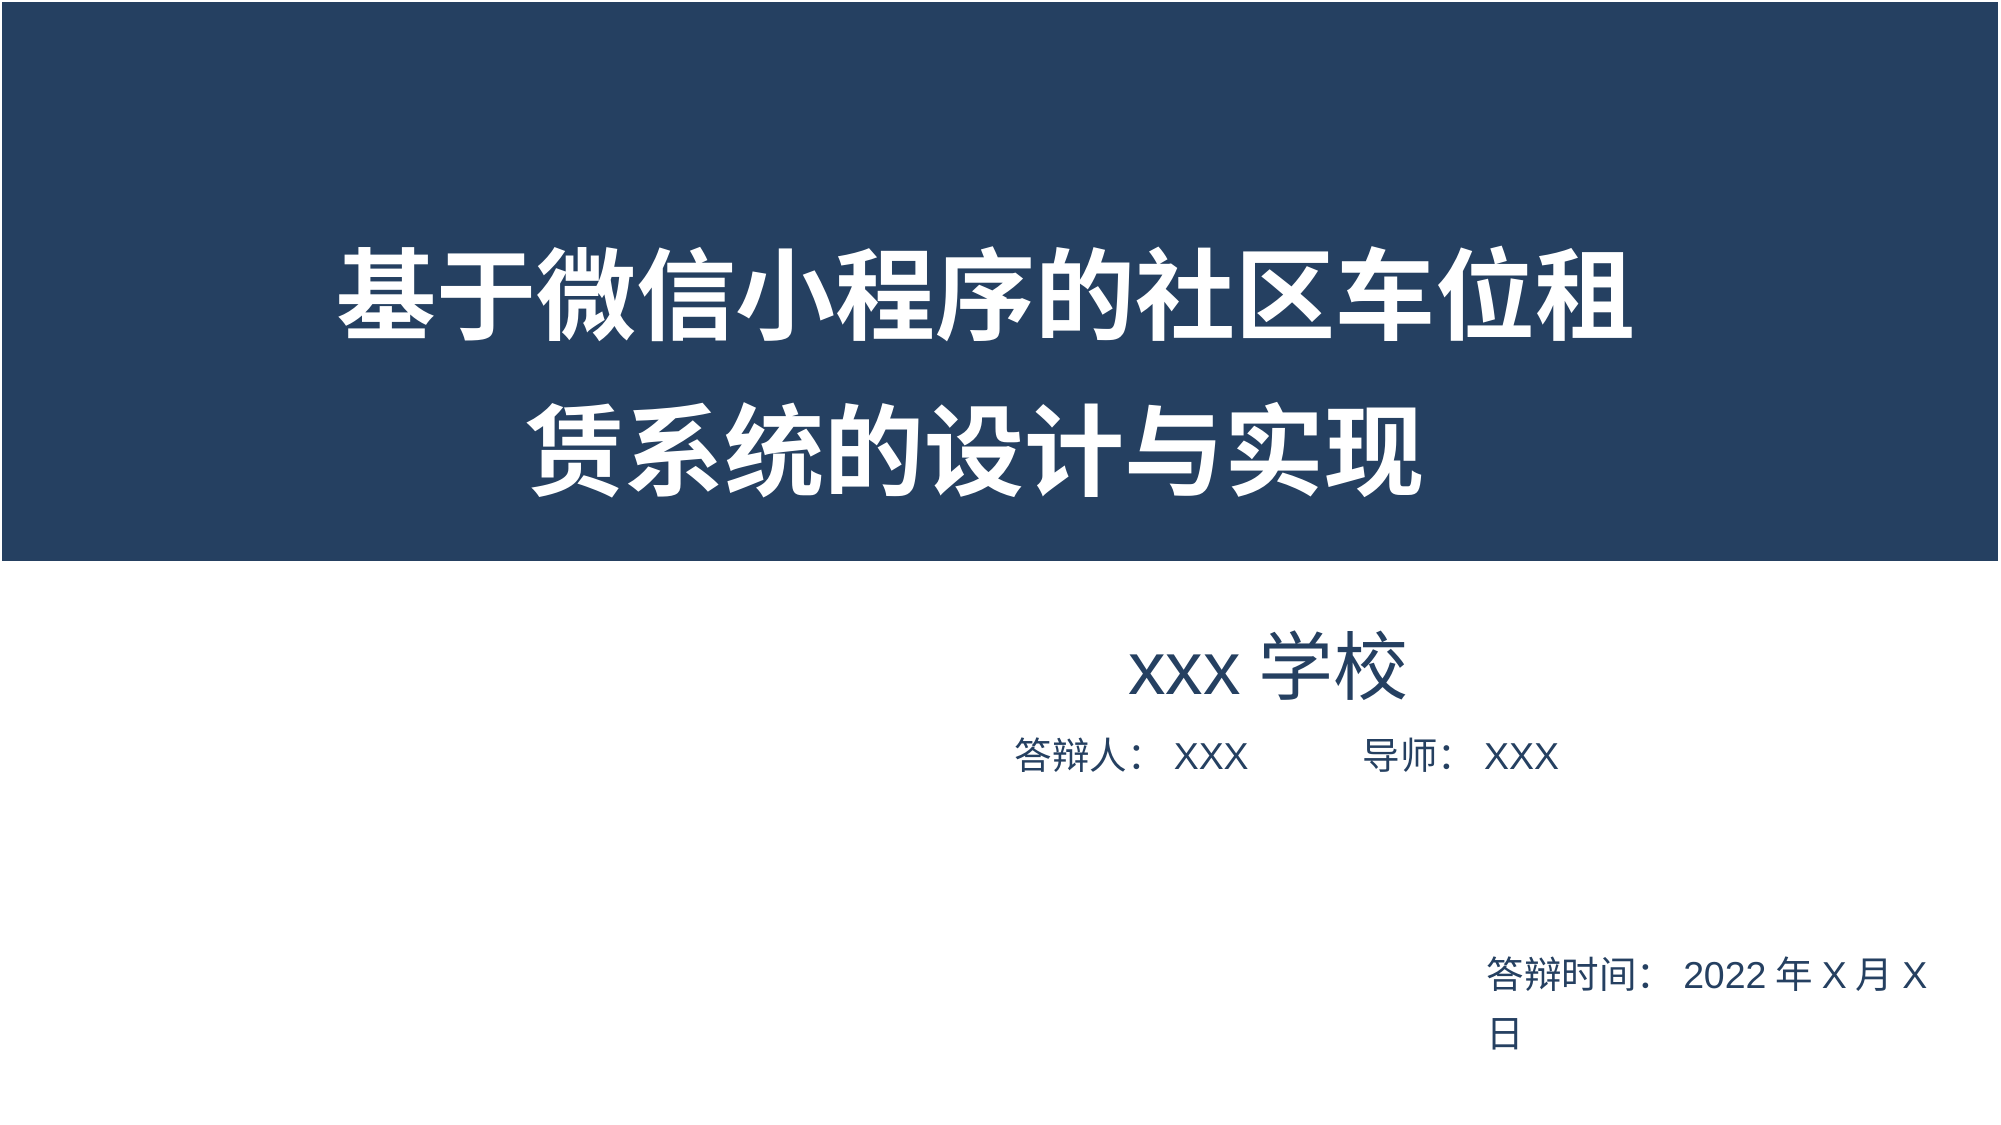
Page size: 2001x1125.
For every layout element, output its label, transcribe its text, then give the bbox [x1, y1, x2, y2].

text_box [0, 0, 2000, 564]
text_box 答辩人：XXX 导师：XXX [999, 711, 1873, 785]
text_box 答辩时间：2022年X月X日 [1472, 930, 1959, 1063]
title 基于微信小程序的社区车位租赁系统的设计与实现 [310, 124, 1663, 516]
subtitle xxx学校 [518, 585, 2000, 931]
